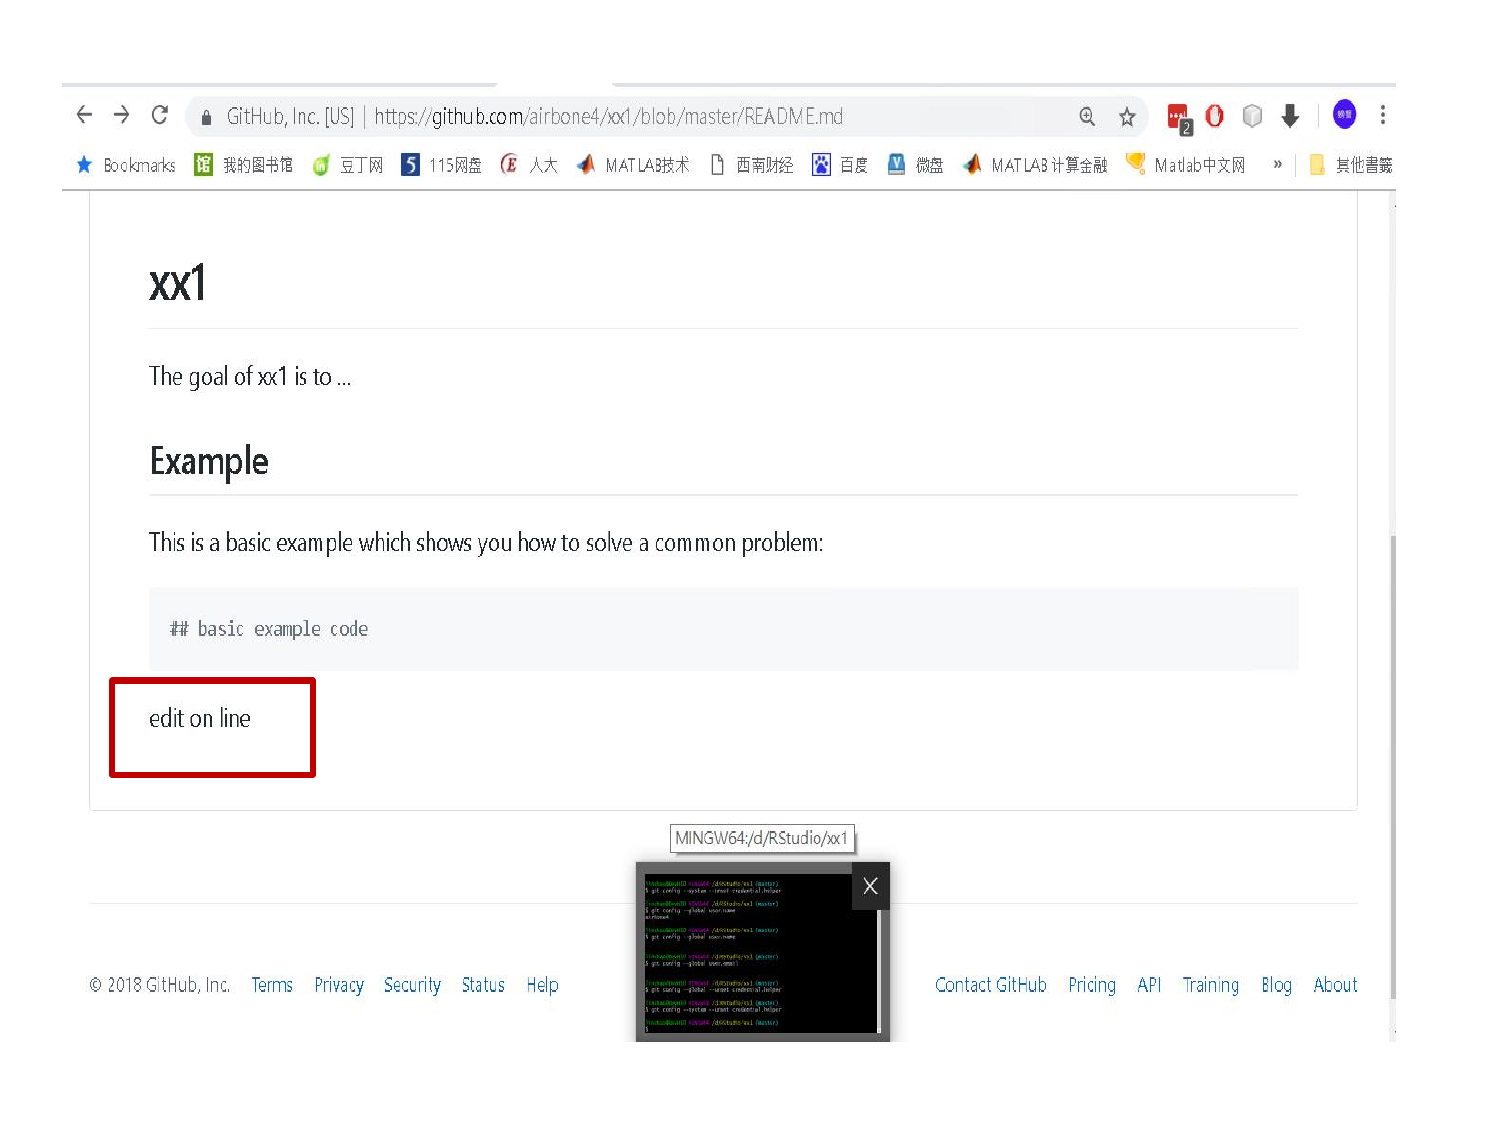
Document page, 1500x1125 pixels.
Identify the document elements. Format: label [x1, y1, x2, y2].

picture [62, 83, 1396, 1042]
